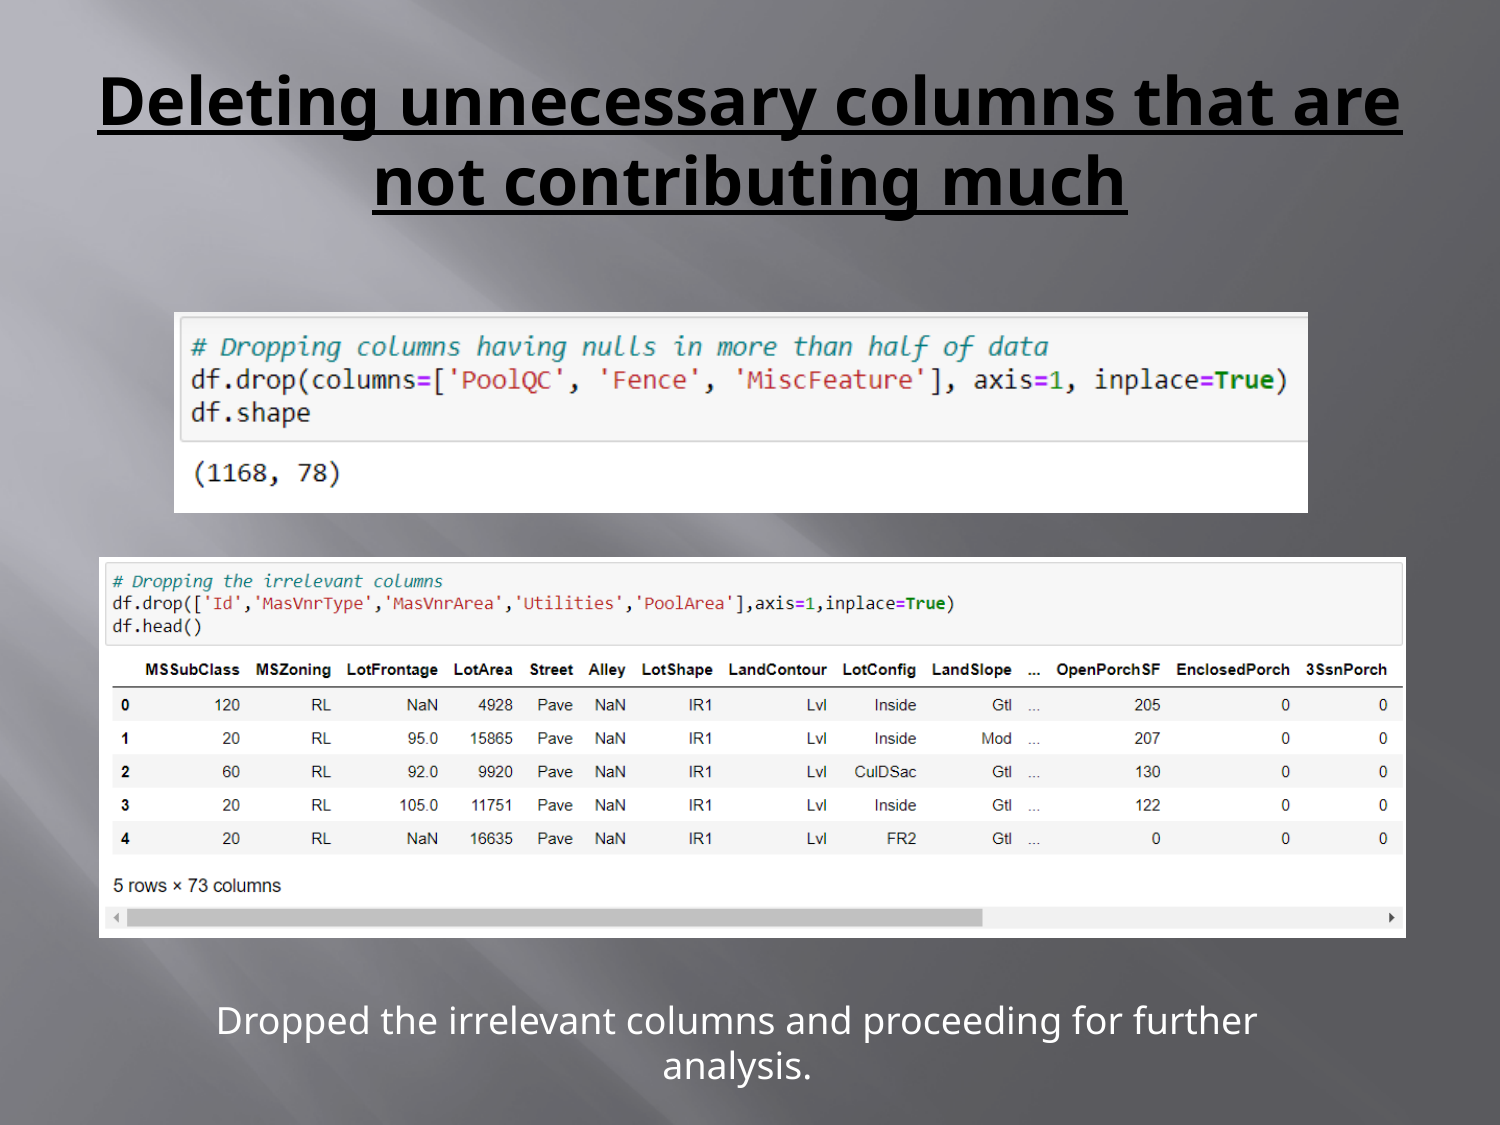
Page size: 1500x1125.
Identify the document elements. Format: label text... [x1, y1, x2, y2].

picture [174, 312, 1308, 513]
picture [99, 556, 1406, 938]
title Deleting unnecessary columns that are not contributing much [75, 45, 1425, 233]
text_box Dropped the irrelevant columns and proceeding for further analysis. [137, 989, 1338, 1095]
